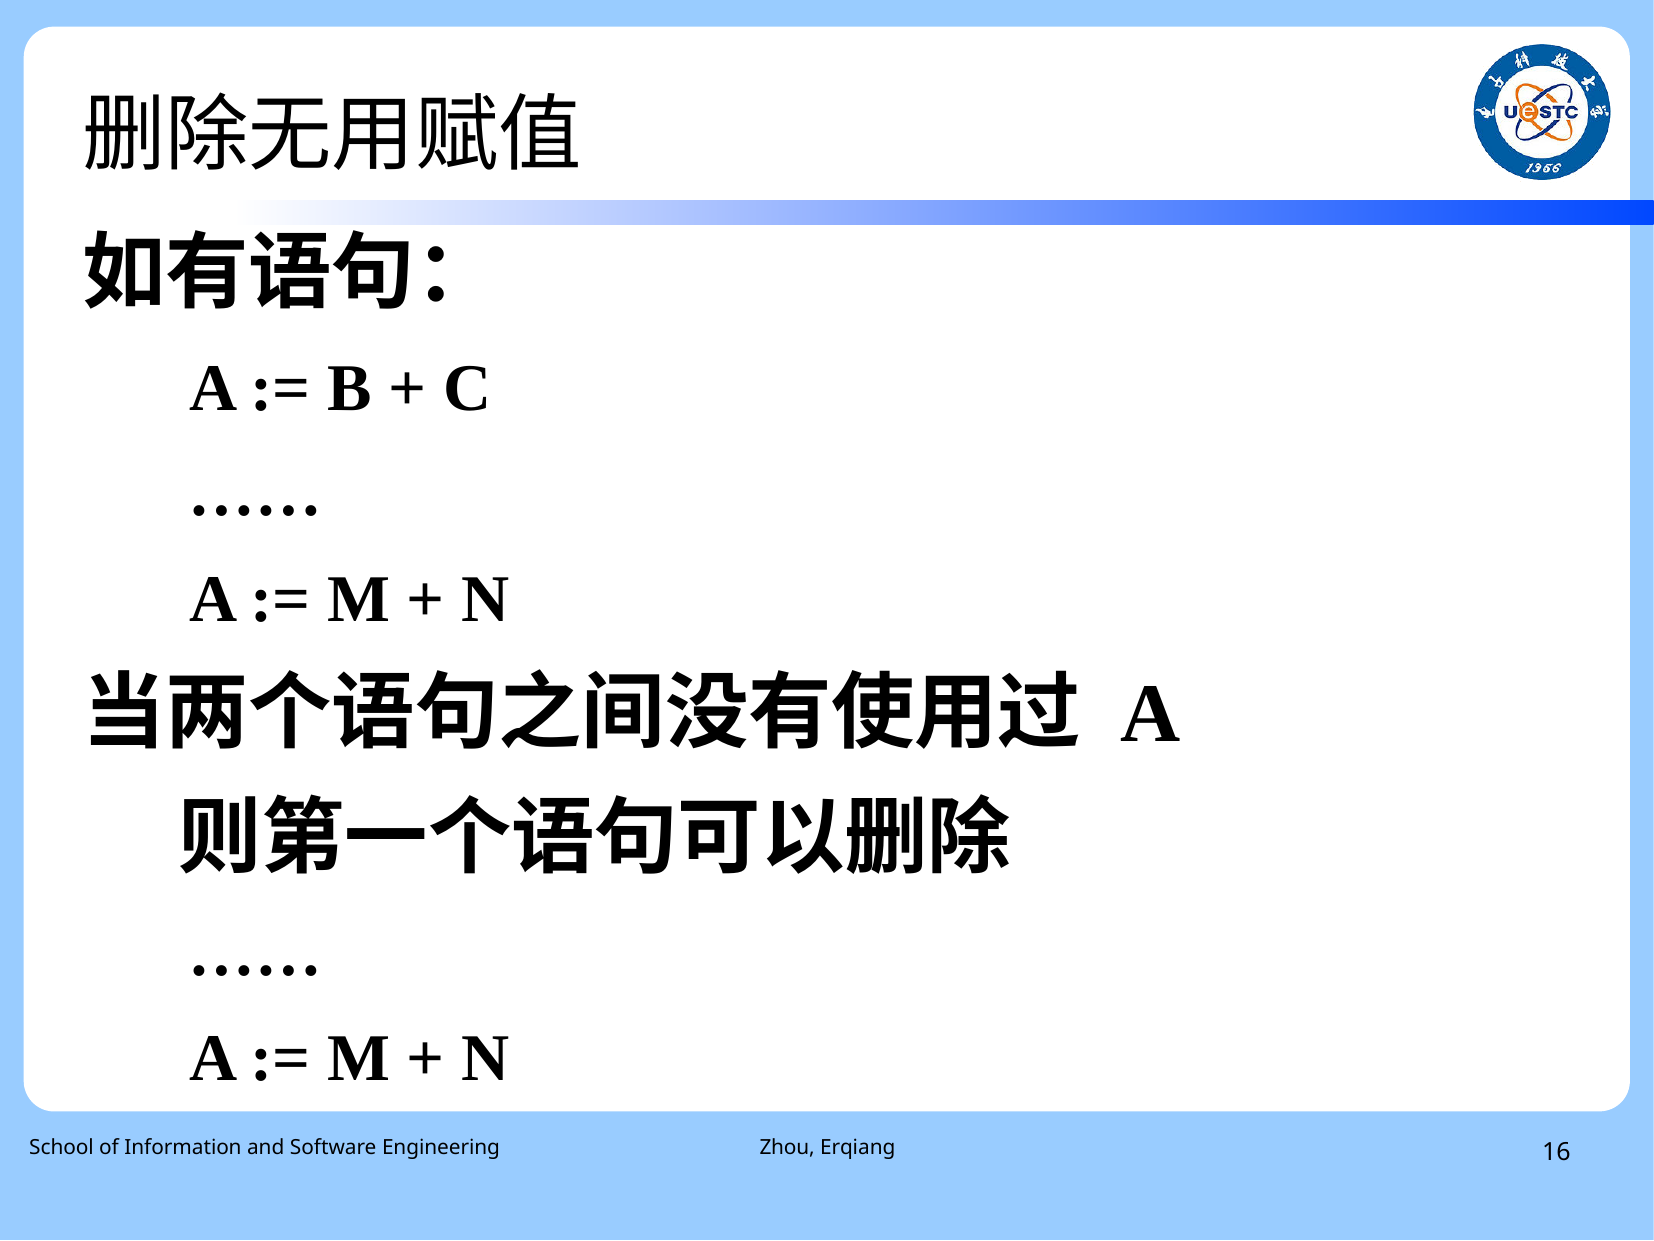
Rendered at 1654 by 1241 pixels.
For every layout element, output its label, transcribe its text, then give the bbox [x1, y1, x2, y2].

title 删除无用赋值 [82, 49, 1370, 201]
text_box School of Information and Software Engineering [23, 1129, 532, 1215]
text_box {b} [873, 201, 877, 221]
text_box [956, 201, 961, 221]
text_box [790, 201, 794, 221]
text_box [1185, 1129, 1571, 1215]
picture [1464, 35, 1619, 189]
text_box Zhou, Erqiang [565, 1129, 1090, 1215]
list 如有语句： A := B + C …… A := M + N 当两个语句之间没有使用过 A 则第一个语句可以删除 …… A := M + N [82, 221, 1571, 1086]
